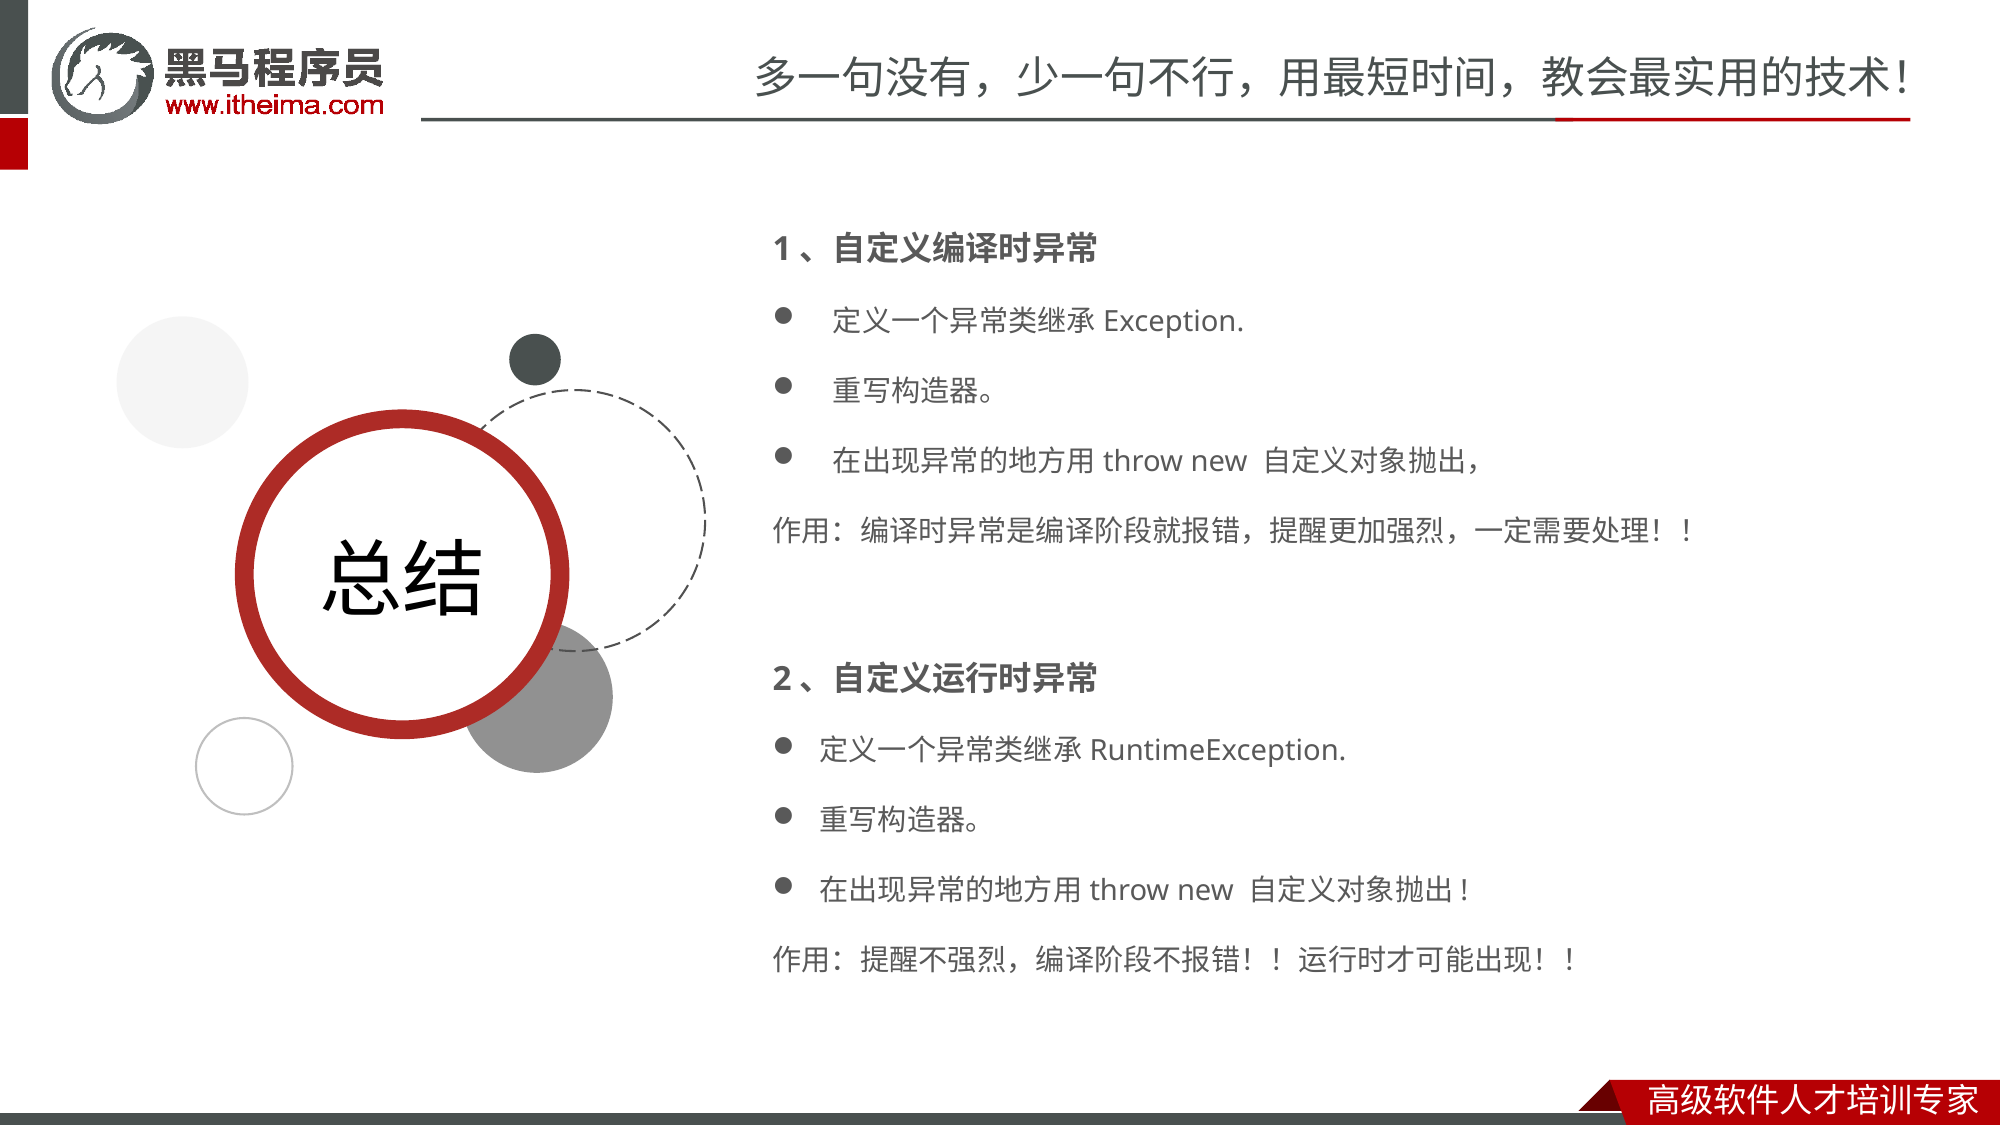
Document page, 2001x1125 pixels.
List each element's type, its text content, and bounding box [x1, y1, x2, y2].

picture [50, 26, 384, 125]
text_box 1、自定义编译时异常 定义一个异常类继承Exception. 重写构造器。 在出现异常的地方用throw new 自定义对象抛出， 作用：编译时异常是编译阶段就报错，提醒更加强烈，一定需要处理！！ 2、自定义运行时异常 定义一个异常类继承RuntimeException. 重写构造器。 在出现异常的地方用throw new 自定义对象抛出! 作用：提醒不强烈，编译阶段不报错！！运行时才可能出现！！ [757, 180, 1743, 1054]
